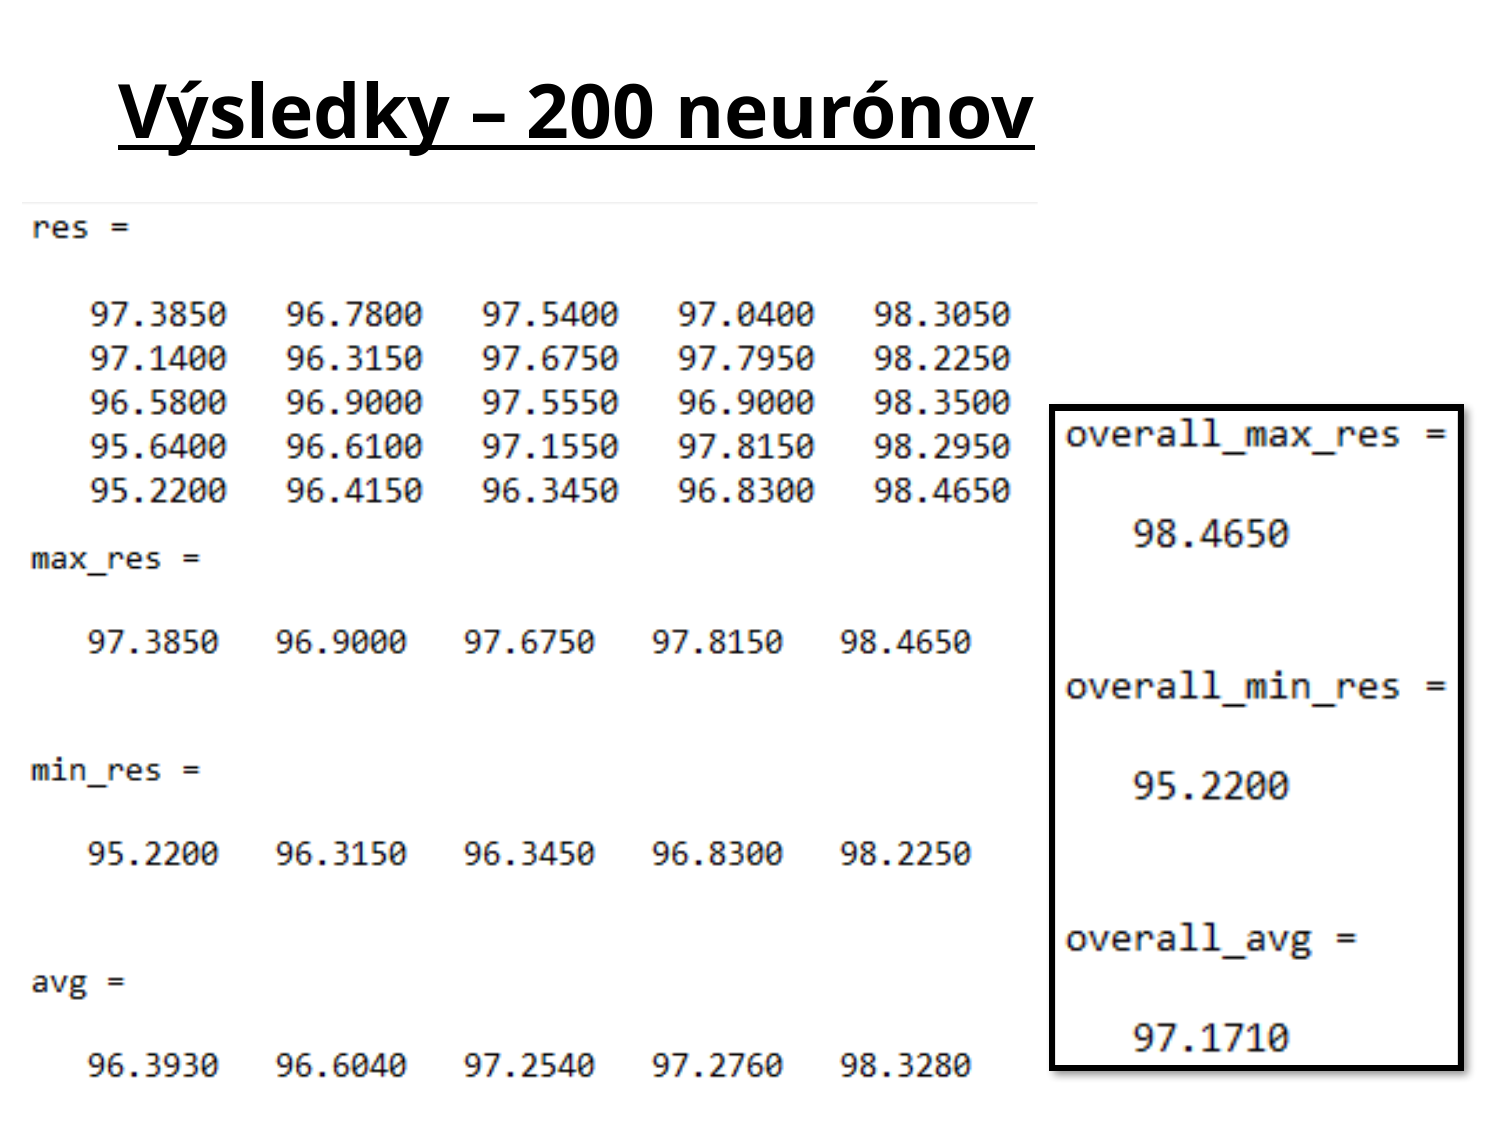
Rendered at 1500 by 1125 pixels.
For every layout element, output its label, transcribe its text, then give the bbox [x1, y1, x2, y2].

picture [1055, 410, 1458, 1066]
title Výsledky – 200 neurónov [103, 59, 1397, 170]
picture [21, 202, 1038, 1090]
